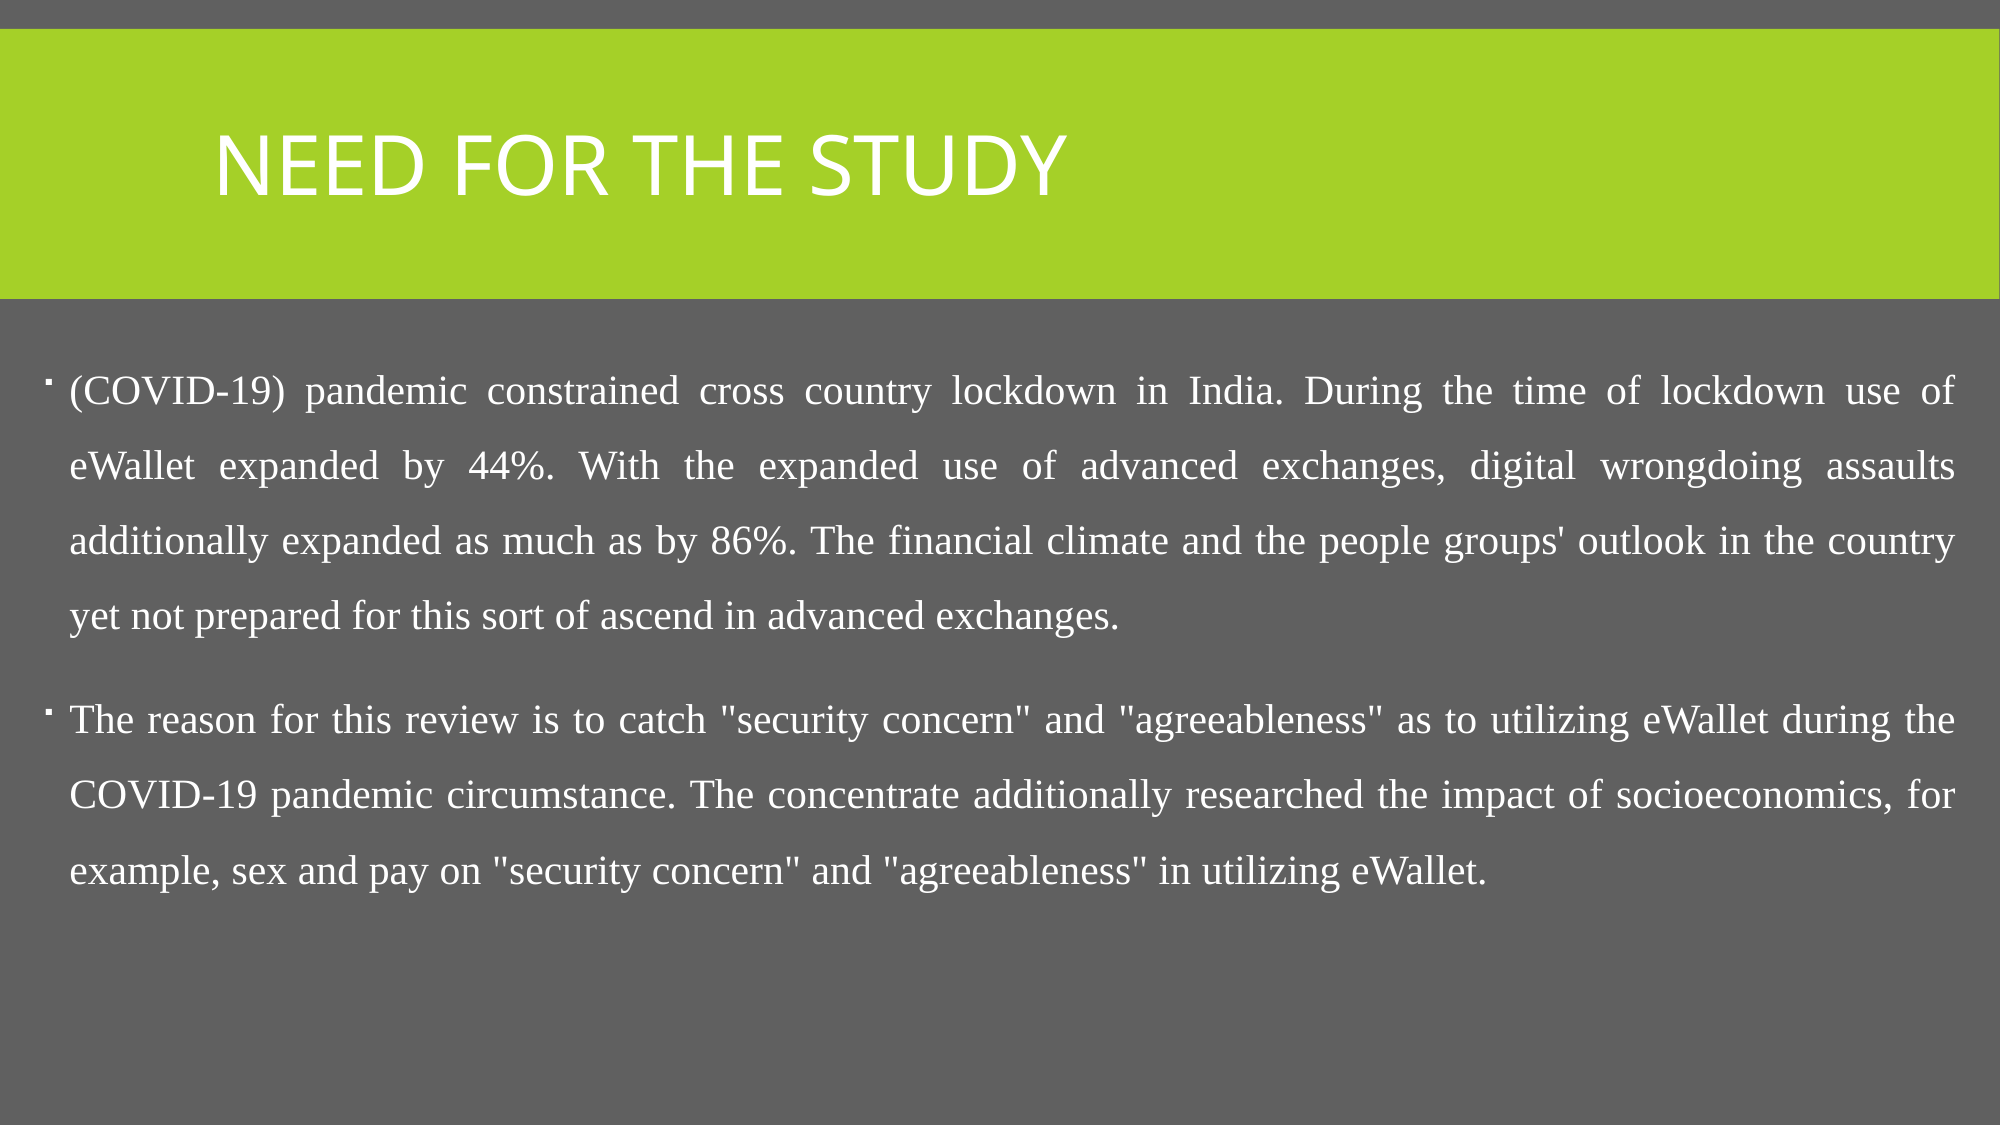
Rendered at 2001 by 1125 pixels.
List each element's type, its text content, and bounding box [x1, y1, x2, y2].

title Need for the study [197, 46, 1803, 295]
list (COVID-19) pandemic constrained cross country lockdown in India. During the time of lockdown use of eWallet expanded by 44%. With the expanded use of advanced exchanges, digital wrongdoing assaults additionally expanded as much as by 86%. The financial climate and the people groups' outlook in the country yet not prepared for this sort of ascend in advanced exchanges. The reason for this review is to catch "security concern" and "agreeableness" as to utilizing eWallet during the COVID-19 pandemic circumstance. The concentrate additionally researched the impact of socioeconomics, for example, sex and pay on "security concern" and "agreeableness" in utilizing eWallet. [24, 329, 1973, 1098]
